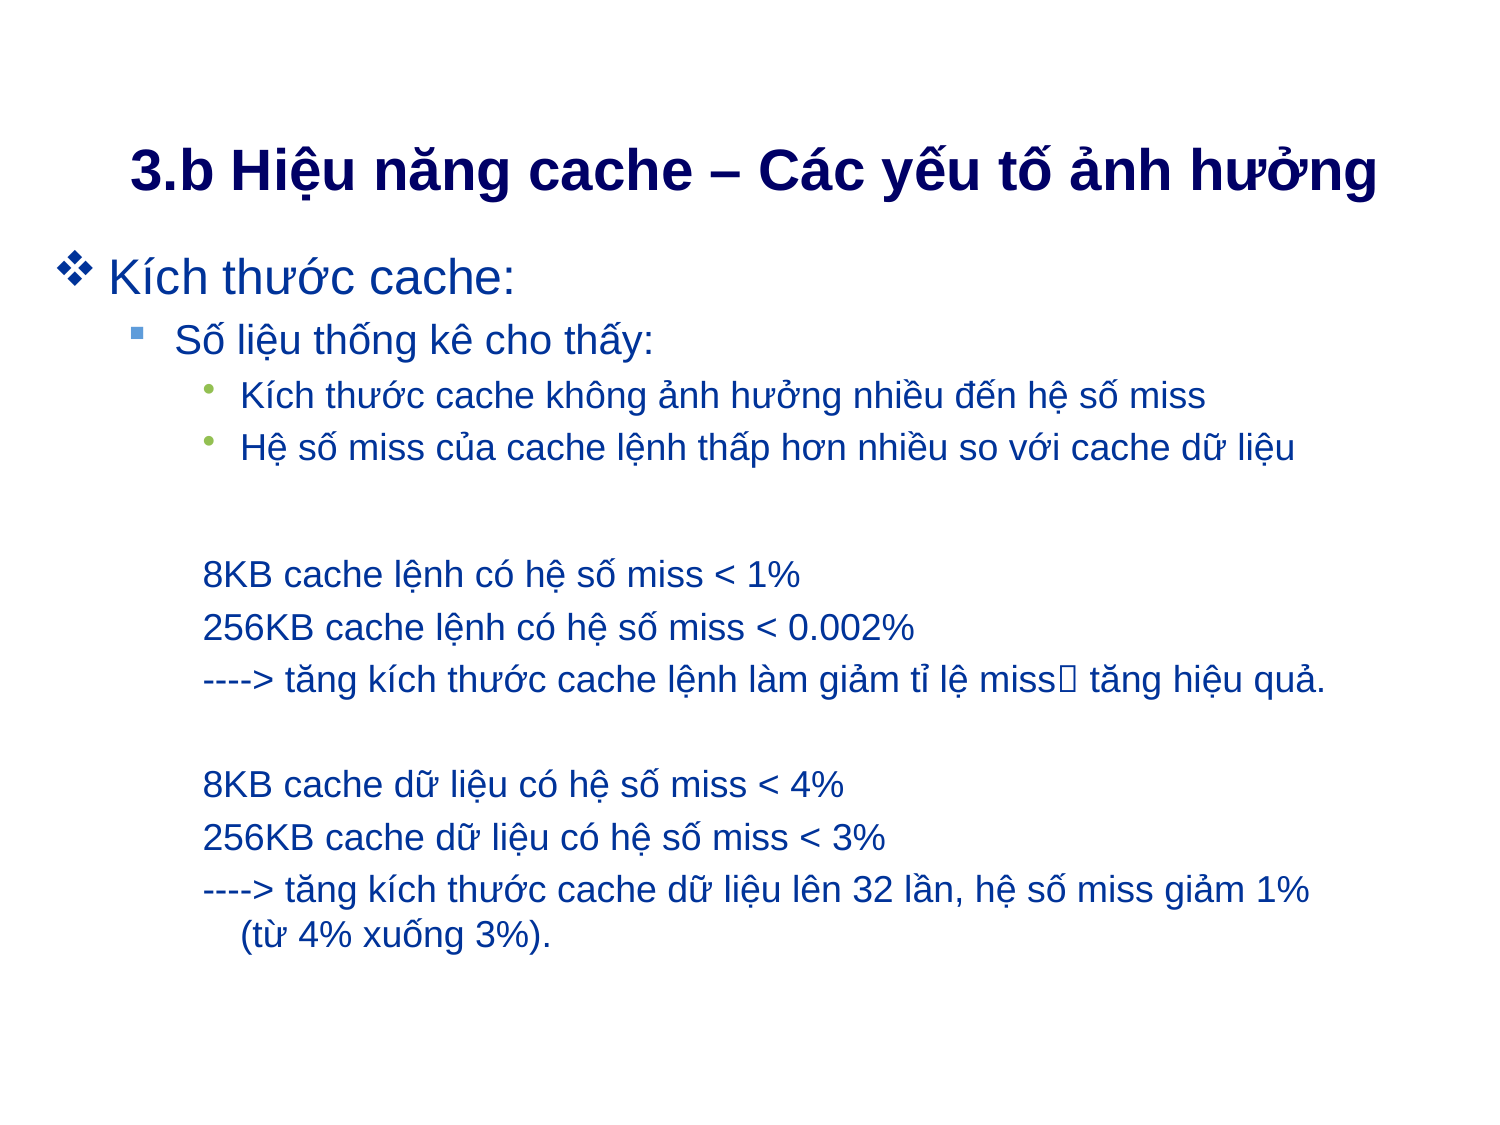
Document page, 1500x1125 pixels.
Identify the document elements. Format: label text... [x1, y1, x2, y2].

list Kích thước cache: Số liệu thống kê cho thấy: Kích thước cache không ảnh hưởng nhiều đến hệ số miss Hệ số miss của cache lệnh thấp hơn nhiều so với cache dữ liệu 8KB cache lệnh có hệ số miss < 1% 256KB cache lệnh có hệ số miss < 0.002% ----> tăng kích thước cache lệnh làm giảm tỉ lệ miss tăng hiệu quả. 8KB cache dữ liệu có hệ số miss < 4% 256KB cache dữ liệu có hệ số miss < 3% ----> tăng kích thước cache dữ liệu lên 32 lần, hệ số miss giảm 1% (từ 4% xuống 3%). [37, 237, 1474, 1005]
title 3.b Hiệu năng cache – Các yếu tố ảnh hưởng [37, 125, 1474, 211]
